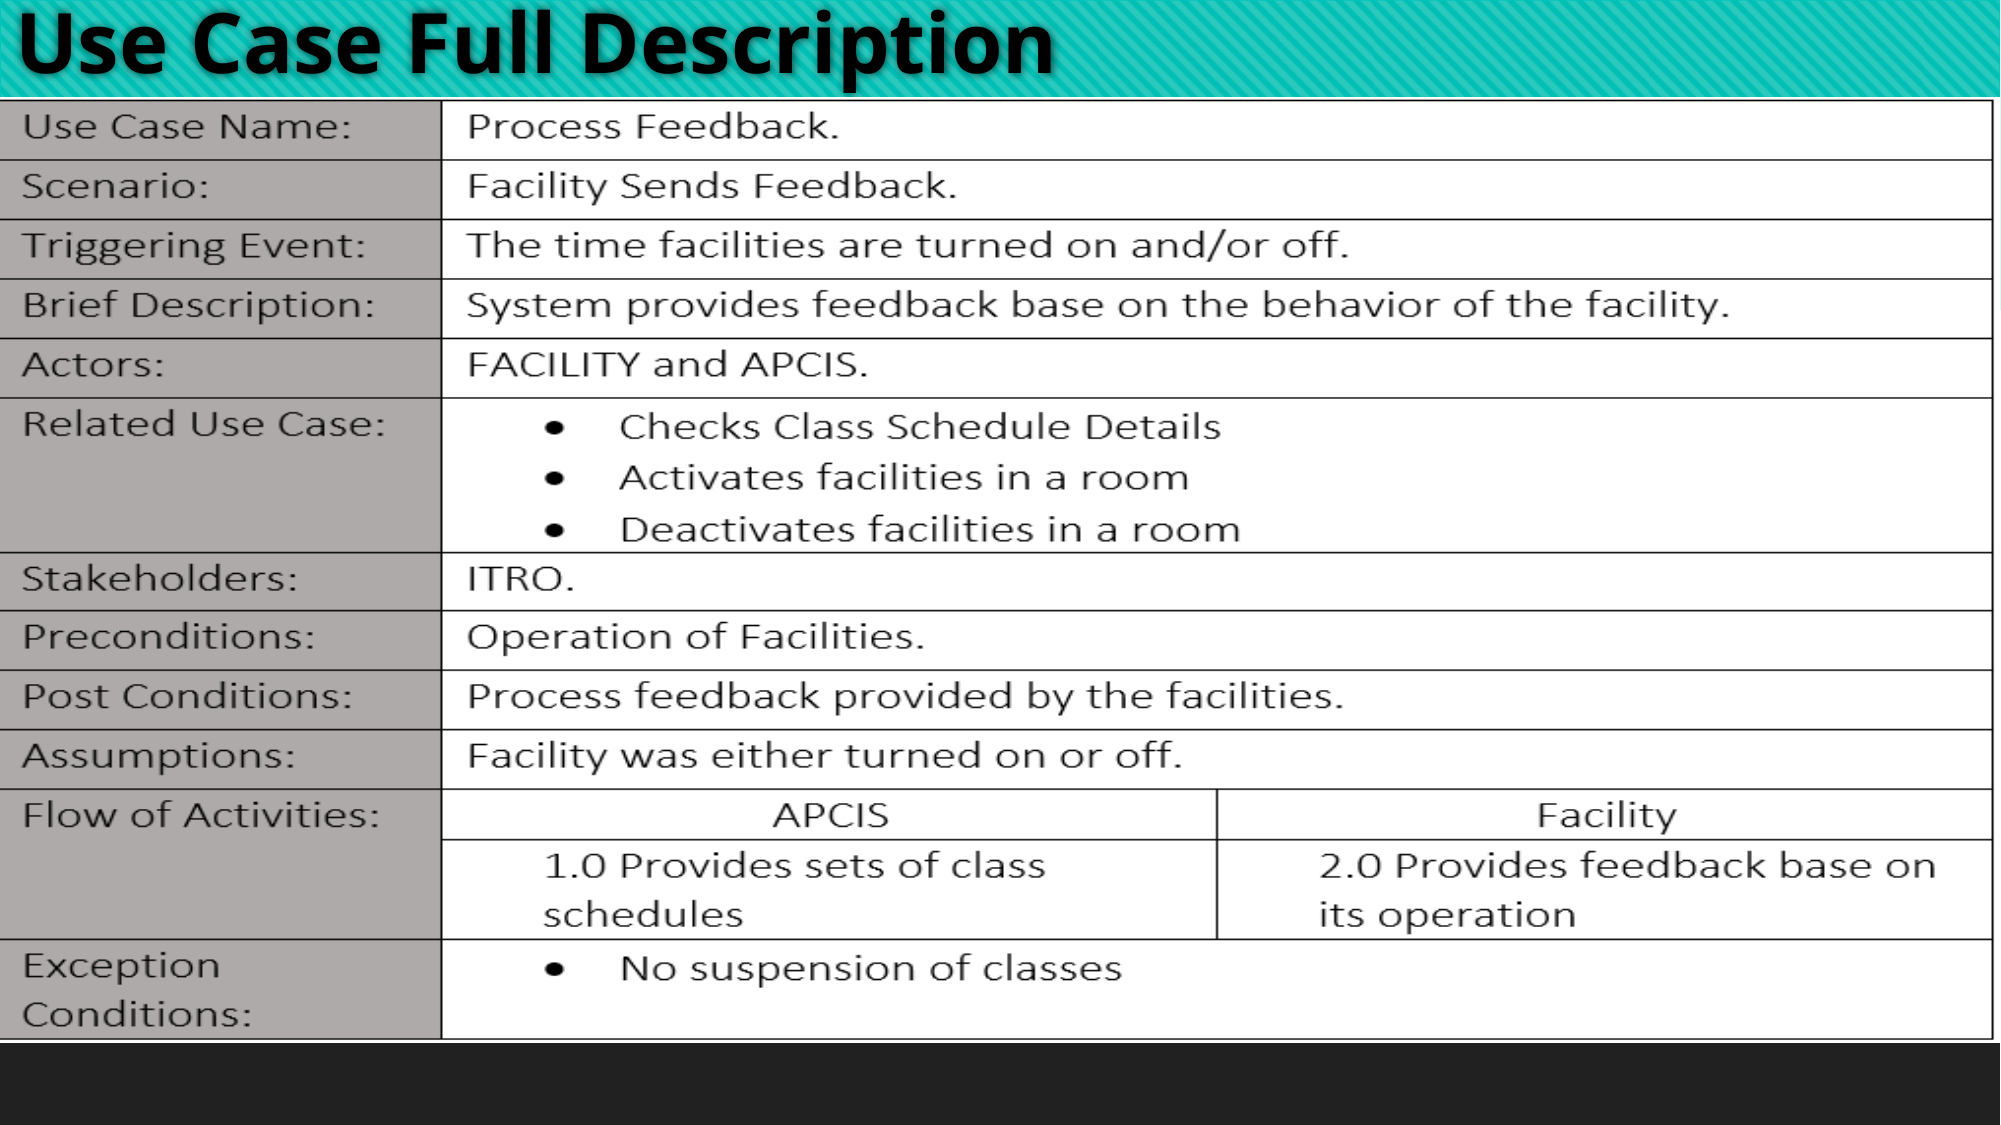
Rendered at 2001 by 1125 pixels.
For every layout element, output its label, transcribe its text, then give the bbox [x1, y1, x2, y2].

title Use Case Full Description [0, 0, 1735, 97]
picture [0, 97, 2000, 1044]
